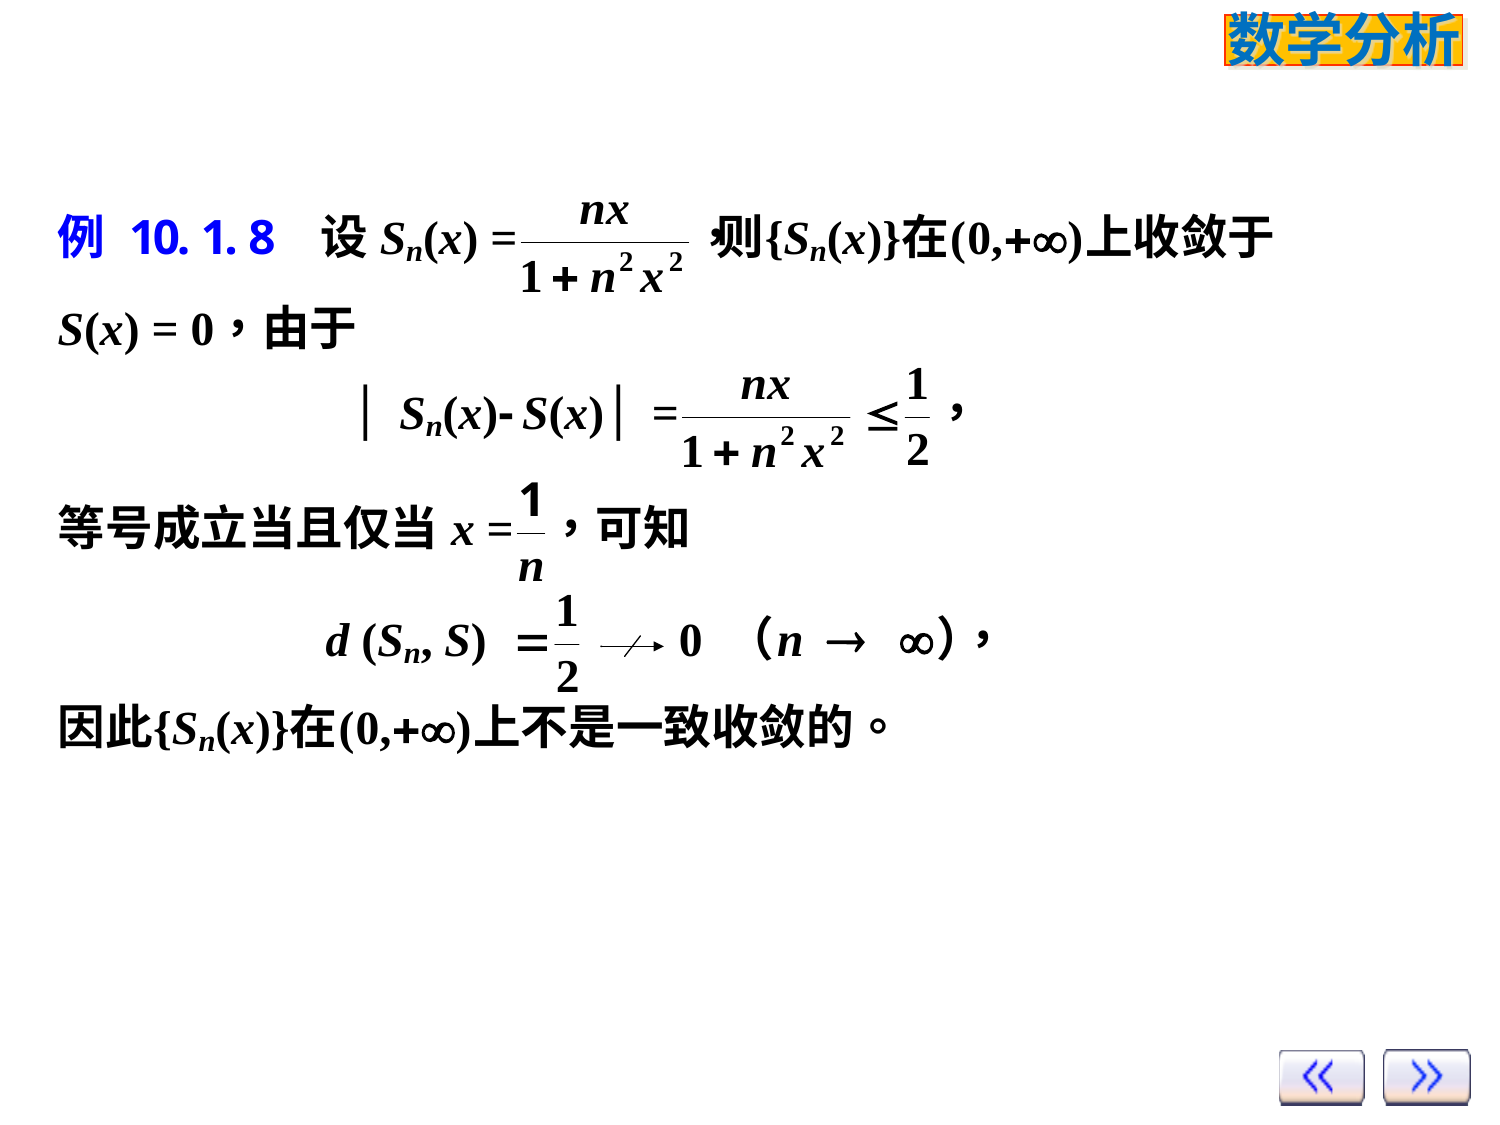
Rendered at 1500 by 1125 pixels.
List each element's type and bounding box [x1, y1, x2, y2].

picture [1279, 1050, 1365, 1106]
picture [1383, 1049, 1471, 1106]
text_box [57, 184, 1276, 787]
